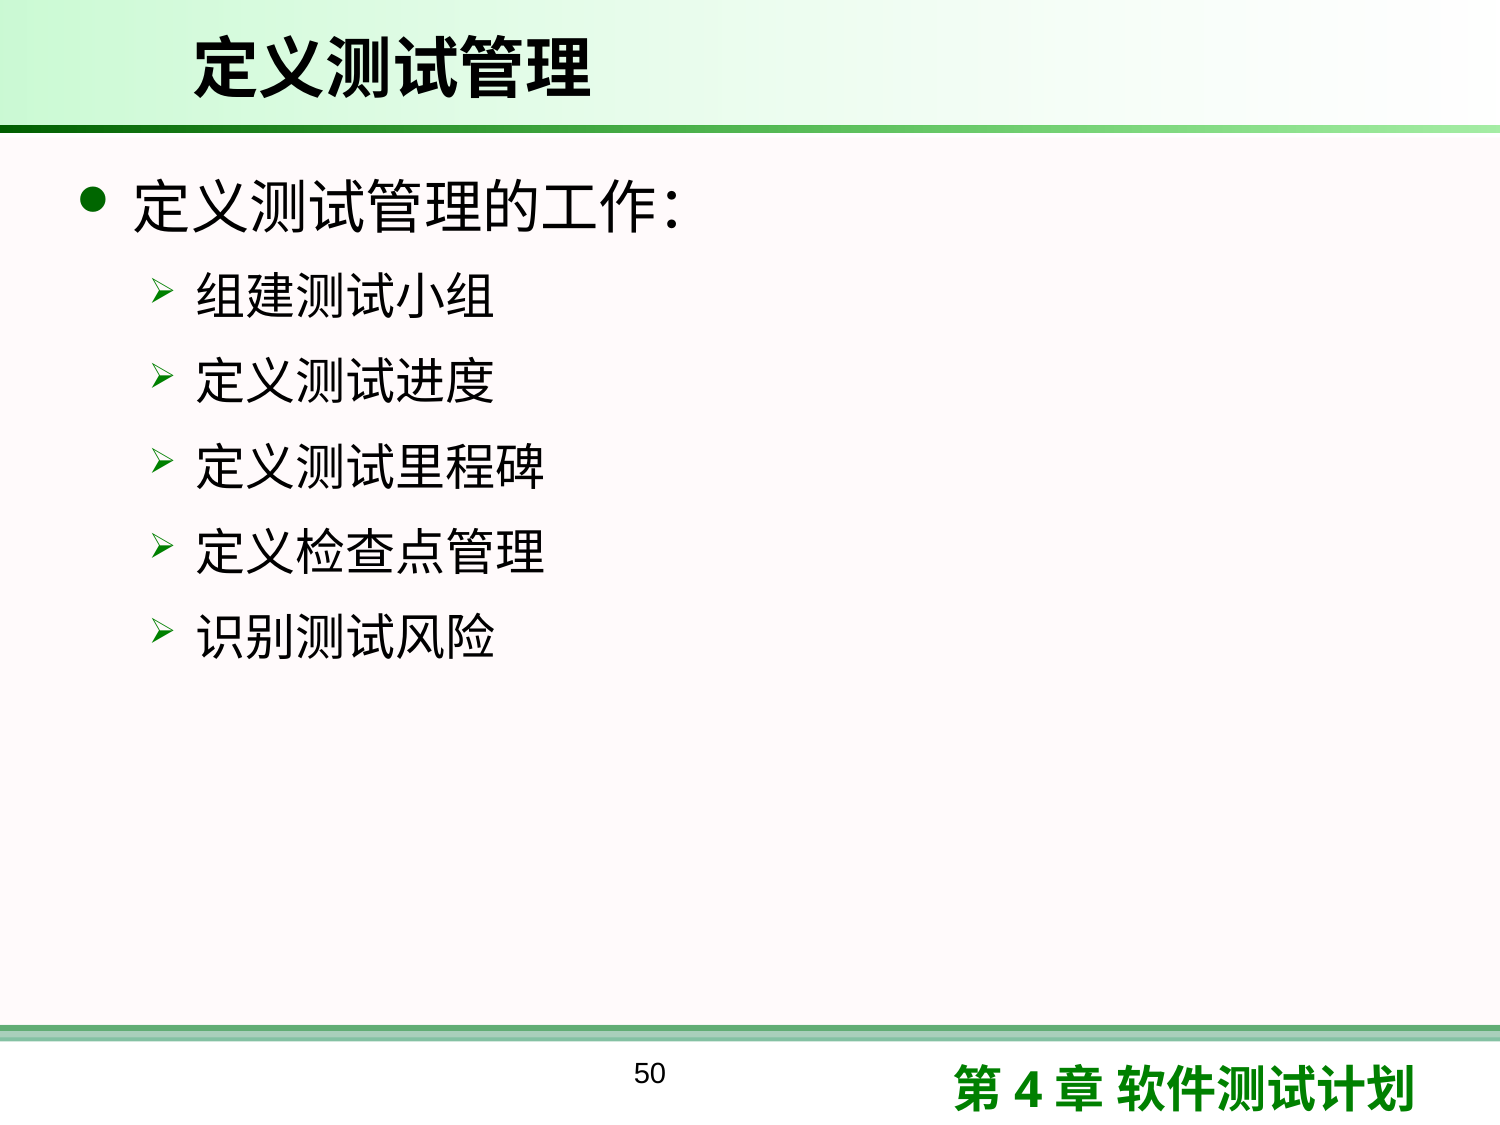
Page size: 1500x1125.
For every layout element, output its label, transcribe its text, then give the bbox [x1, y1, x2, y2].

list 定义测试管理的工作： 组建测试小组 定义测试进度 定义测试里程碑 定义检查点管理 识别测试风险 [58, 162, 1463, 1001]
footer 50 [412, 1046, 888, 1125]
title 定义测试管理 [176, 12, 1223, 119]
